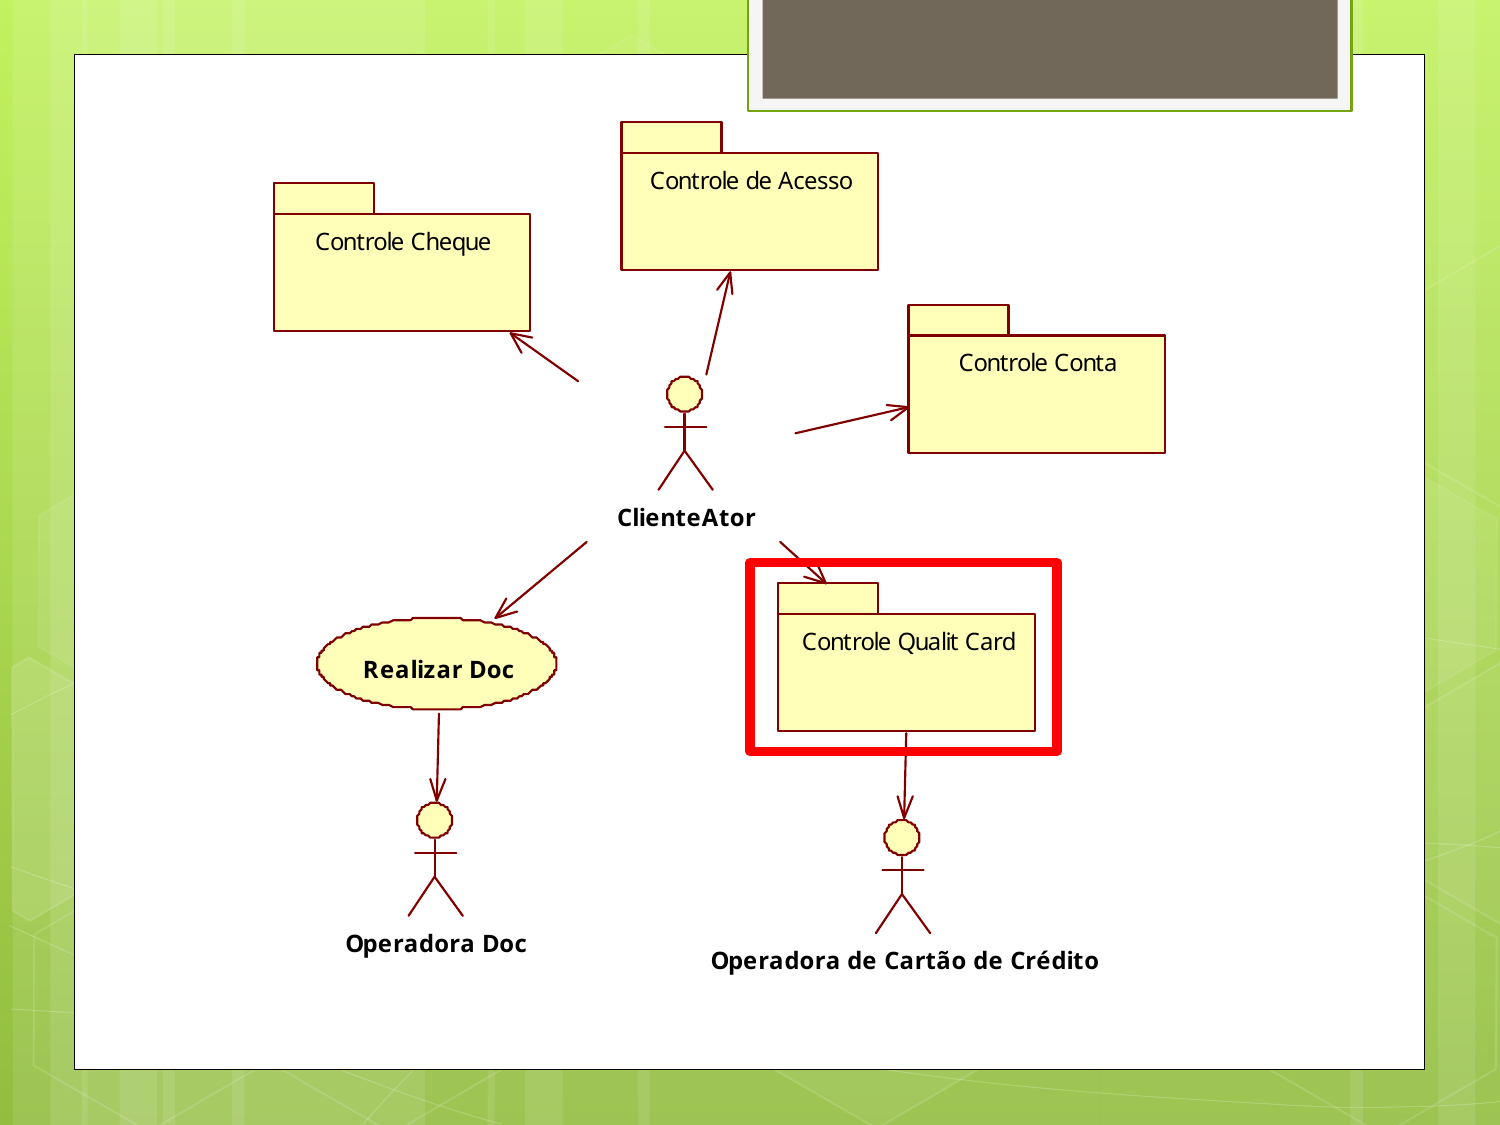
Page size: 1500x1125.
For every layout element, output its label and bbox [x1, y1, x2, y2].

picture [229, 78, 1211, 1030]
